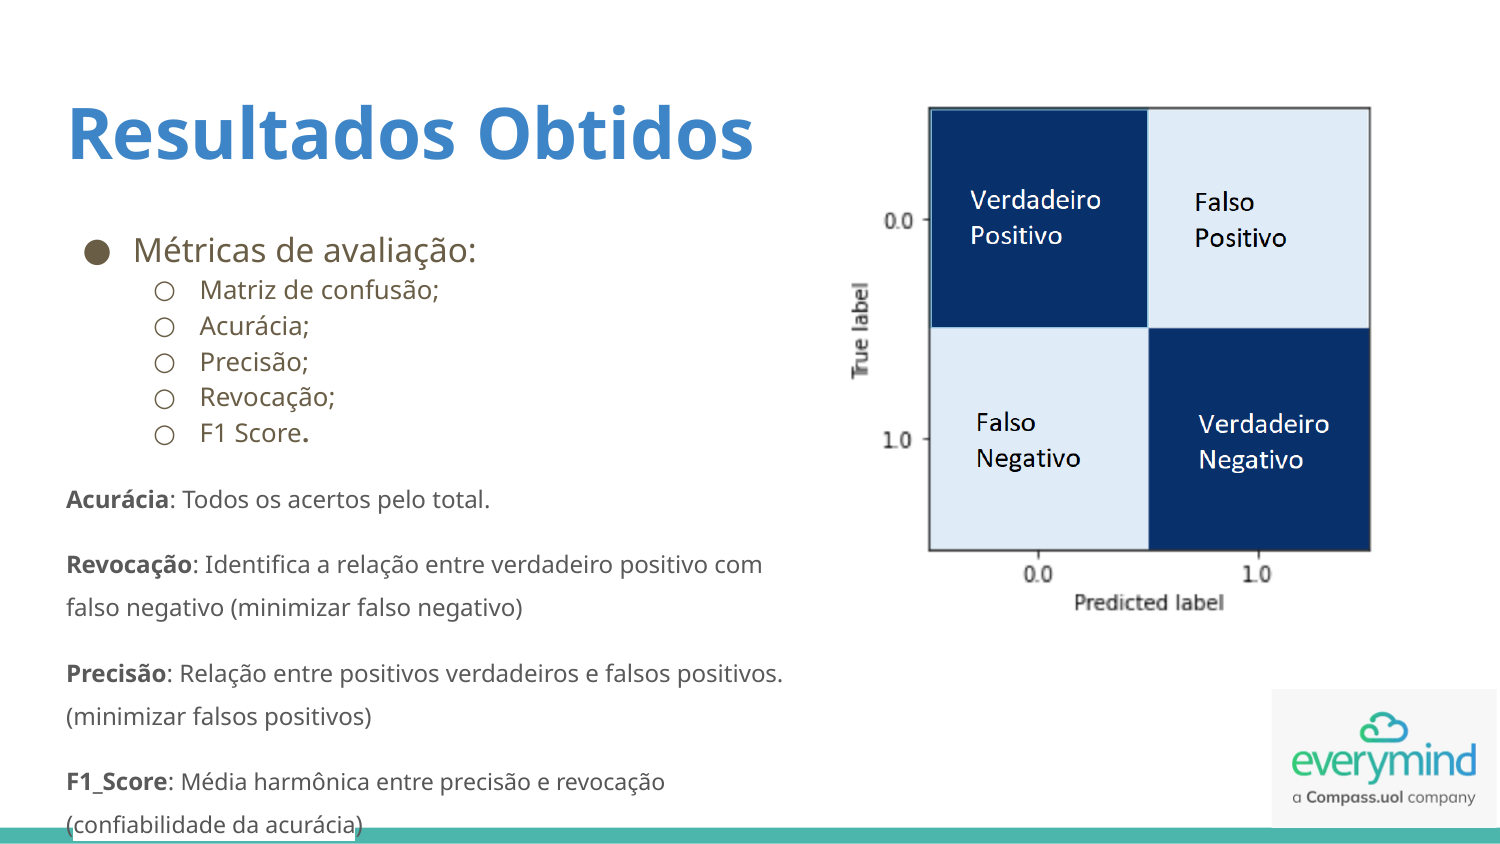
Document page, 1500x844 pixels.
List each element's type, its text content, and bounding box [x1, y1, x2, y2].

picture [839, 95, 1389, 625]
title Resultados Obtidos [51, 72, 1449, 189]
list Métricas de avaliação: Matriz de confusão; Acurácia; Precisão; Revocação; F1 Score. Acurácia: Todos os acertos pelo total. Revocação: Identifica a relação entre verdadeiro positivo com falso negativo (minimizar falso negativo) Precisão: Relação entre positivos verdadeiros e falsos positivos. (minimizar falsos positivos) F1_Score: Média harmônica entre precisão e revocação (confiabilidade da acurácia) [51, 207, 824, 844]
picture [1271, 689, 1497, 828]
